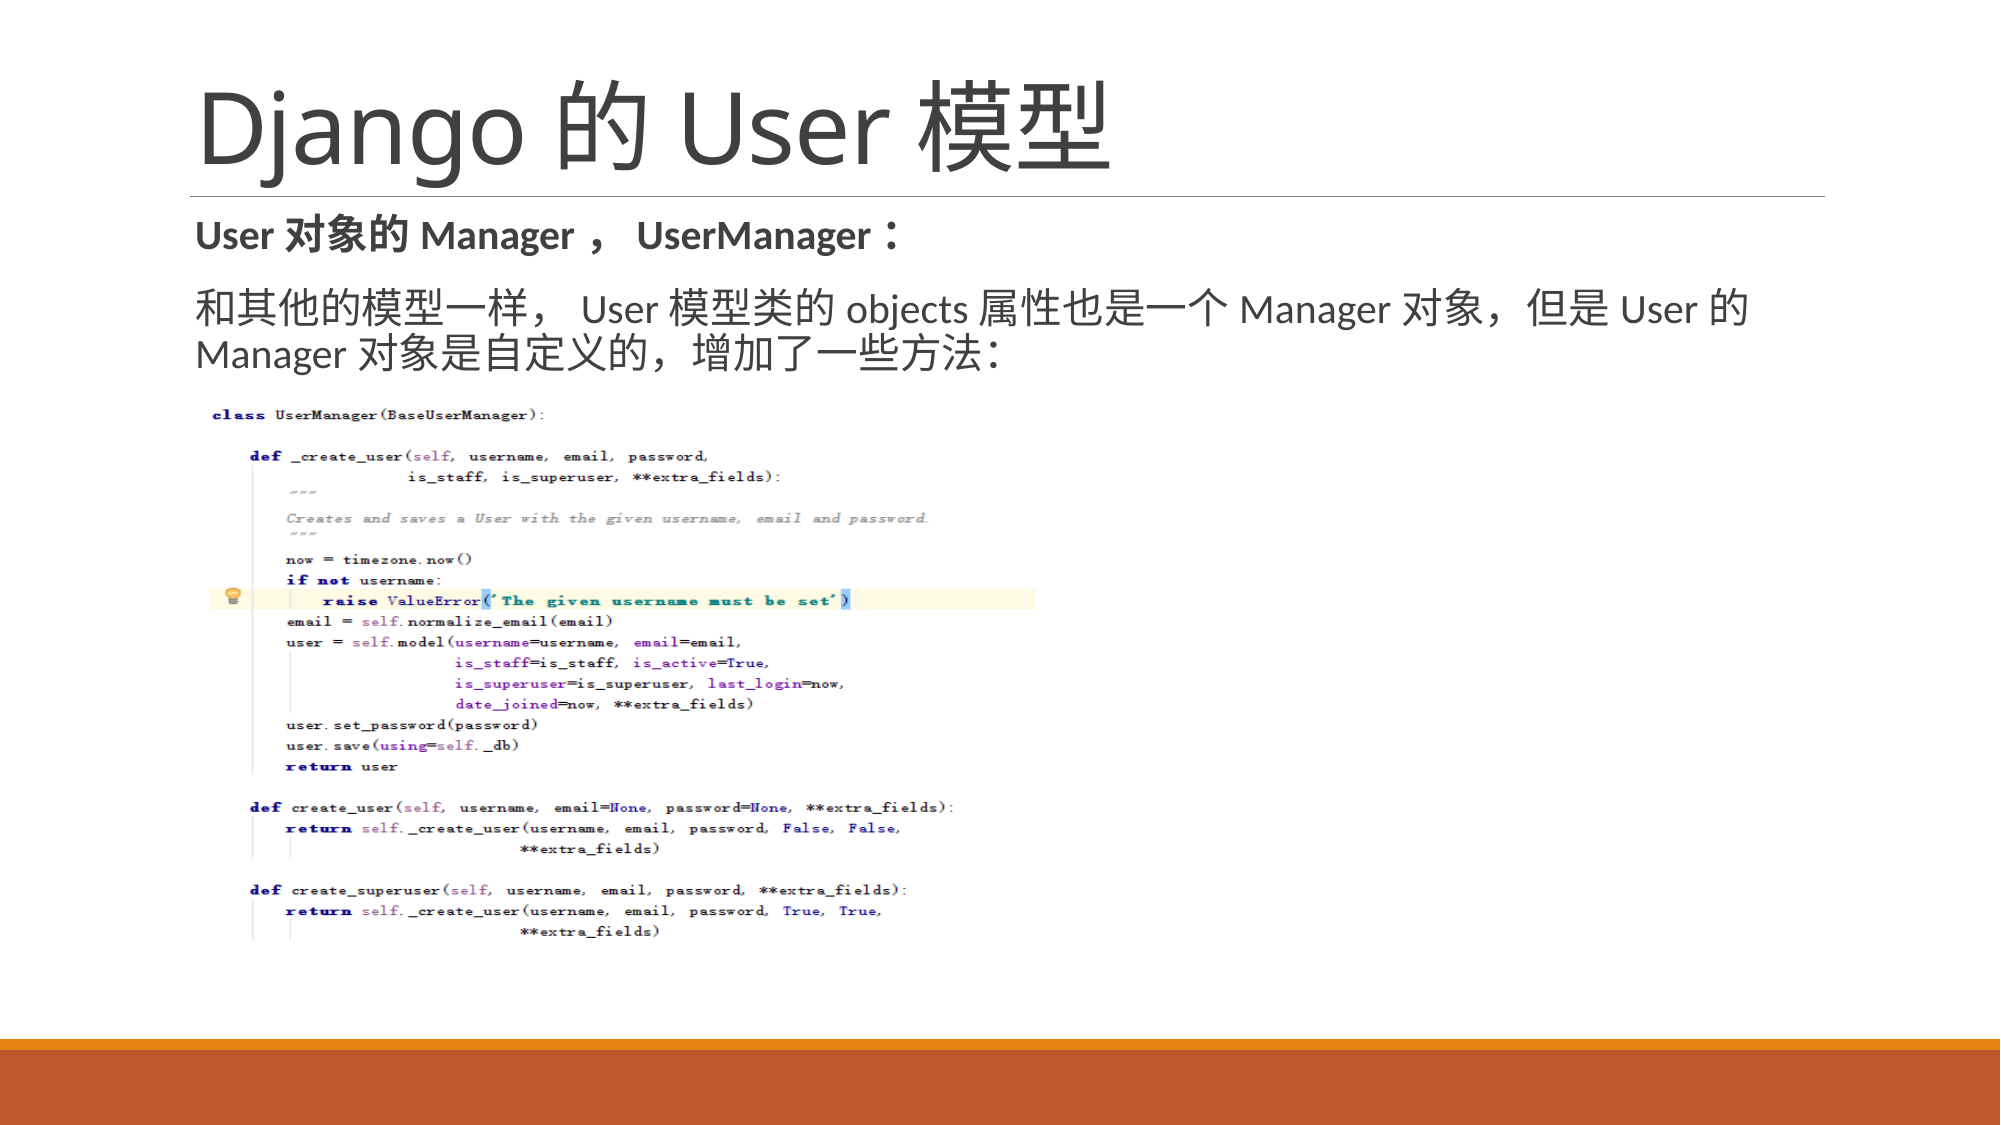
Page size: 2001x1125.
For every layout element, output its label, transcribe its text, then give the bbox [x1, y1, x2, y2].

list User对象的Manager，UserManager： 和其他的模型一样，User模型类的objects属性也是一个Manager对象，但是User的Manager对象是自定义的，增加了一些方法： [180, 205, 1830, 963]
title Django的User模型 [180, 47, 1830, 193]
picture [209, 404, 1036, 964]
